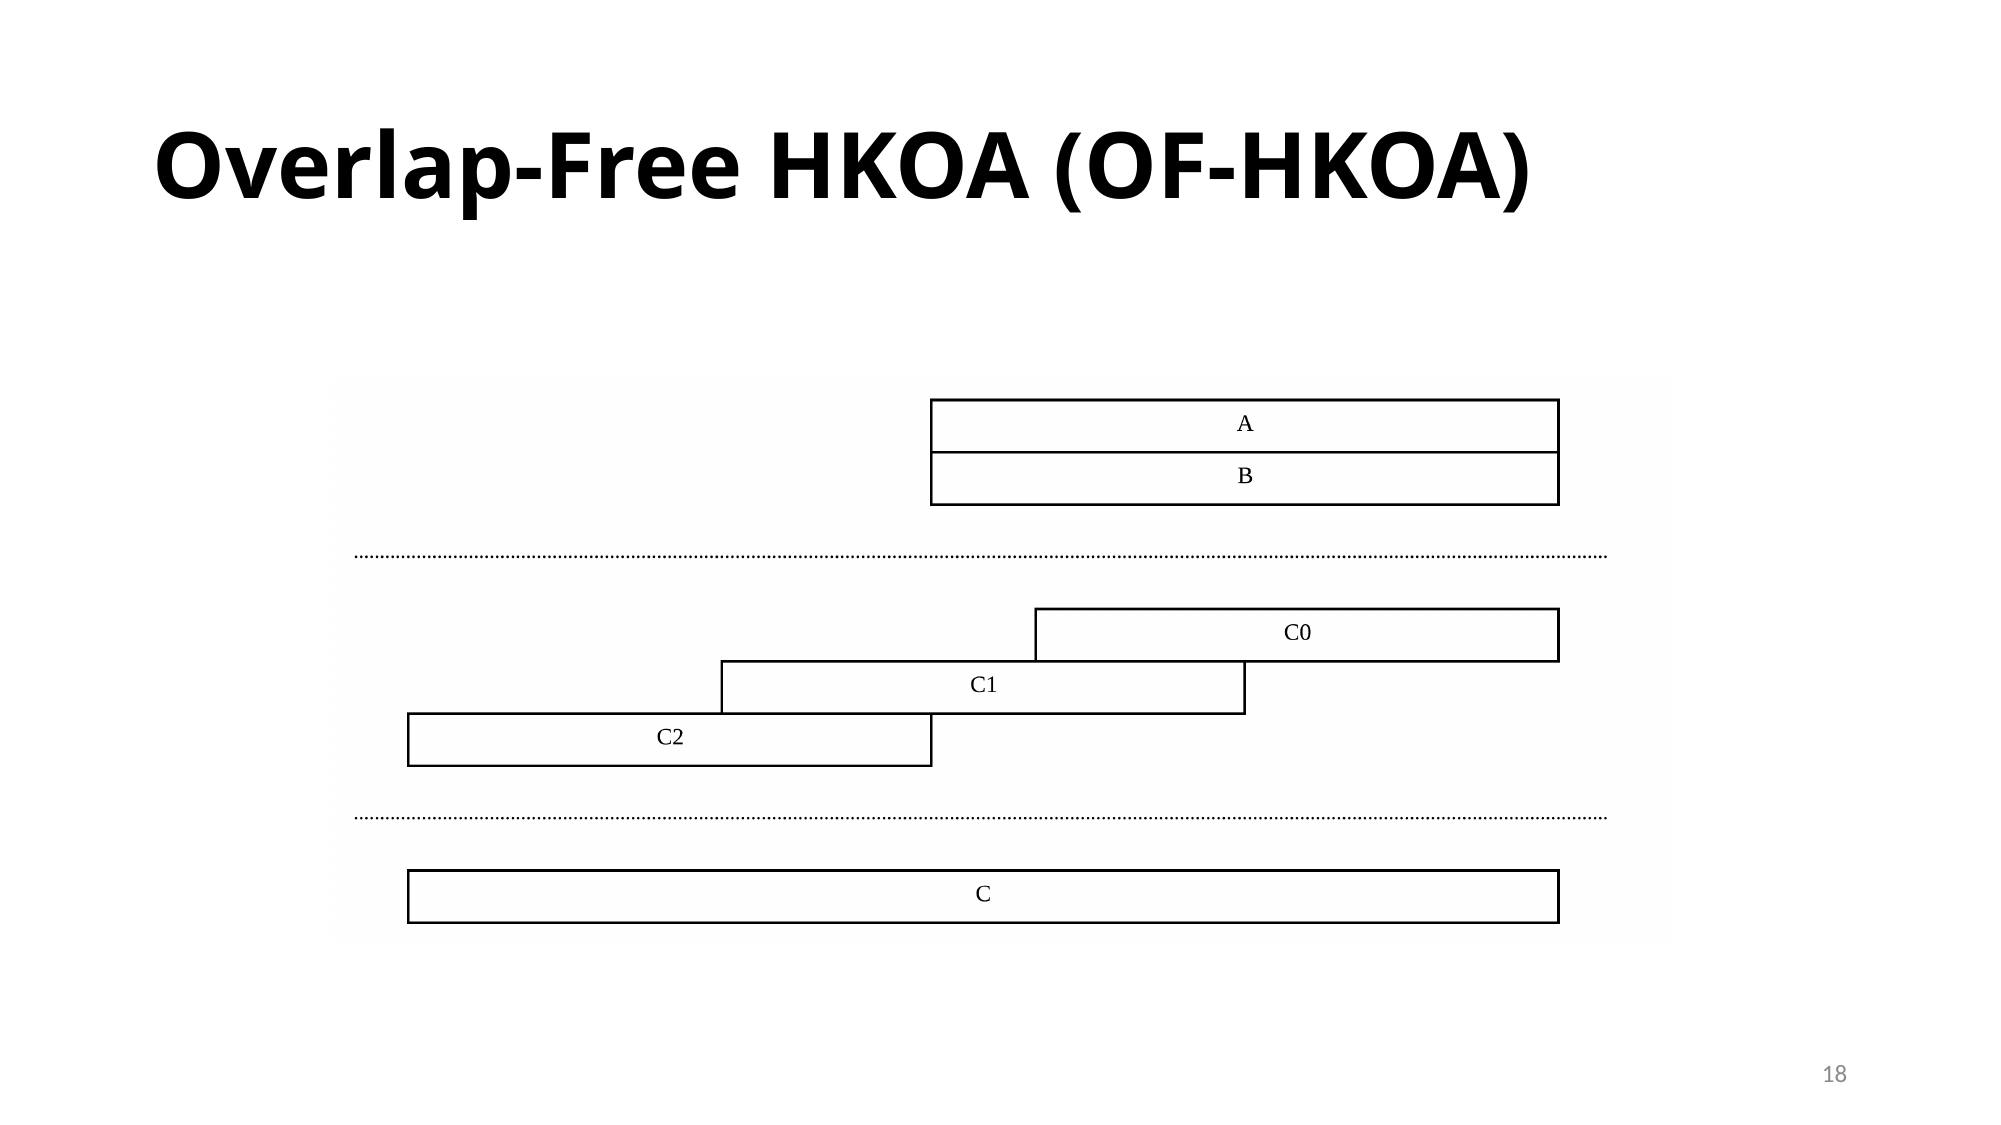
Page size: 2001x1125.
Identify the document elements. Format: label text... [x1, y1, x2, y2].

slide_number 18 [1412, 1042, 1863, 1103]
title Overlap-Free HKOA (OF-HKOA) [137, 59, 1863, 278]
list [331, 375, 1668, 945]
